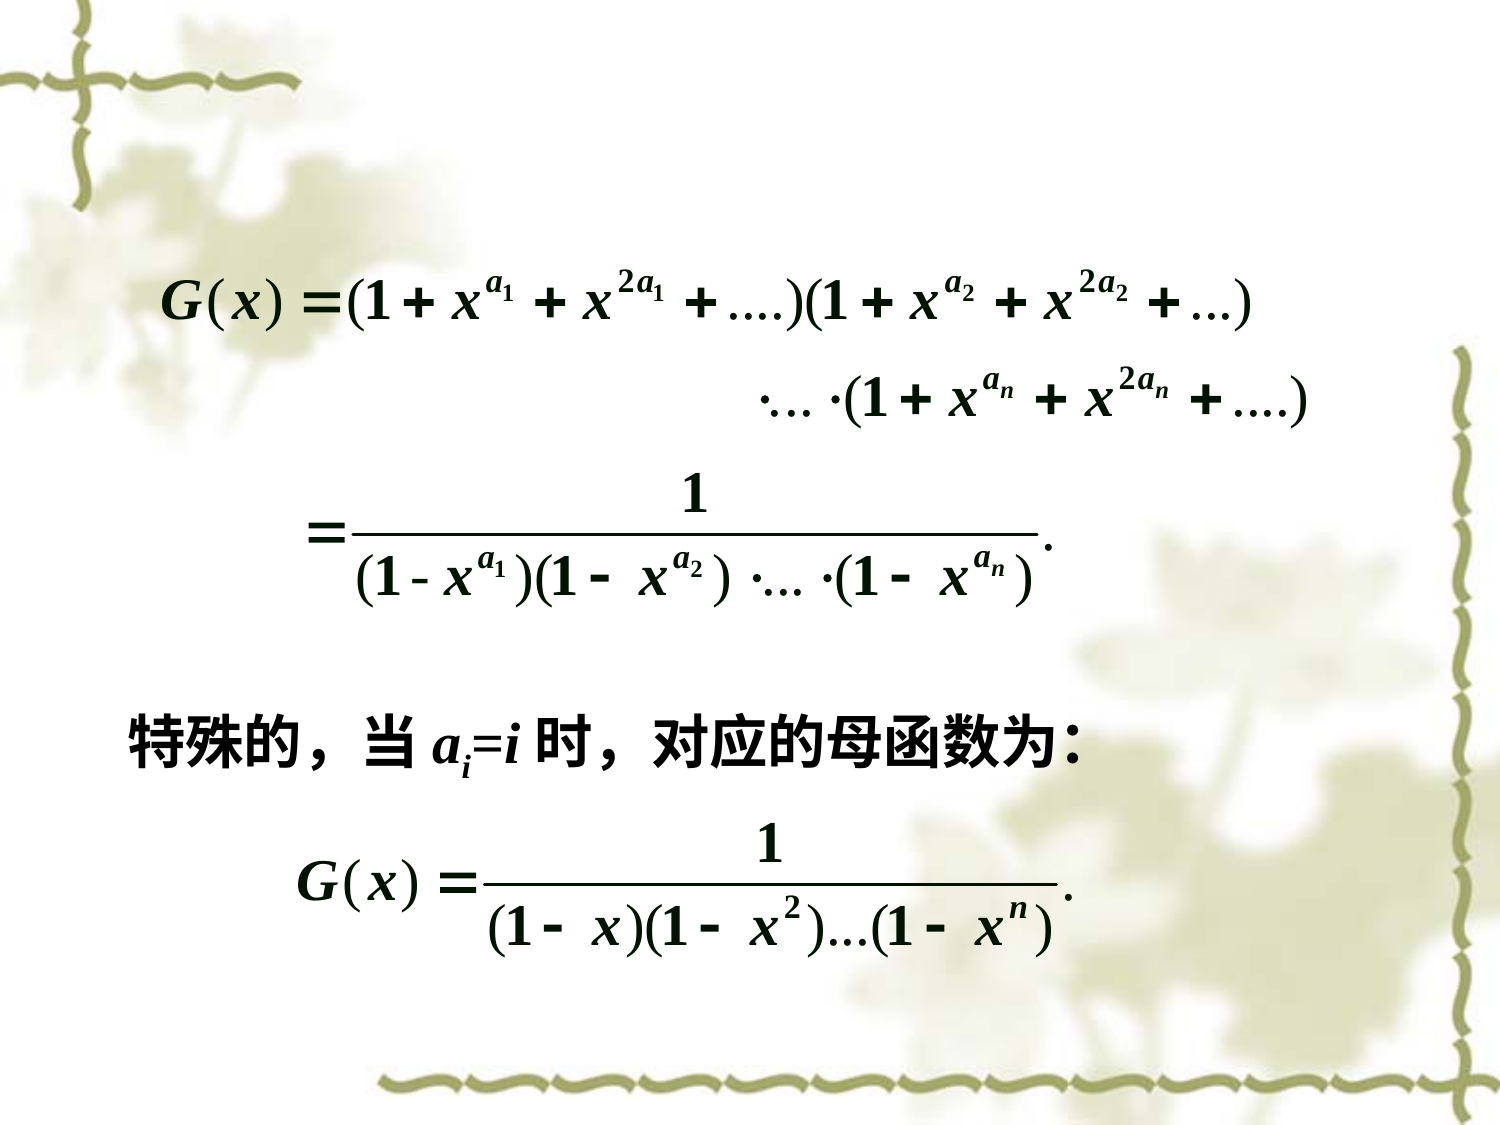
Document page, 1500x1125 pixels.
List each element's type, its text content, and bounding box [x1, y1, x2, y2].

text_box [299, 461, 1056, 613]
text_box 特殊的，当ai=i时，对应的母函数为： [112, 698, 1463, 793]
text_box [160, 262, 1313, 435]
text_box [296, 811, 1075, 963]
picture [0, 0, 1500, 1125]
